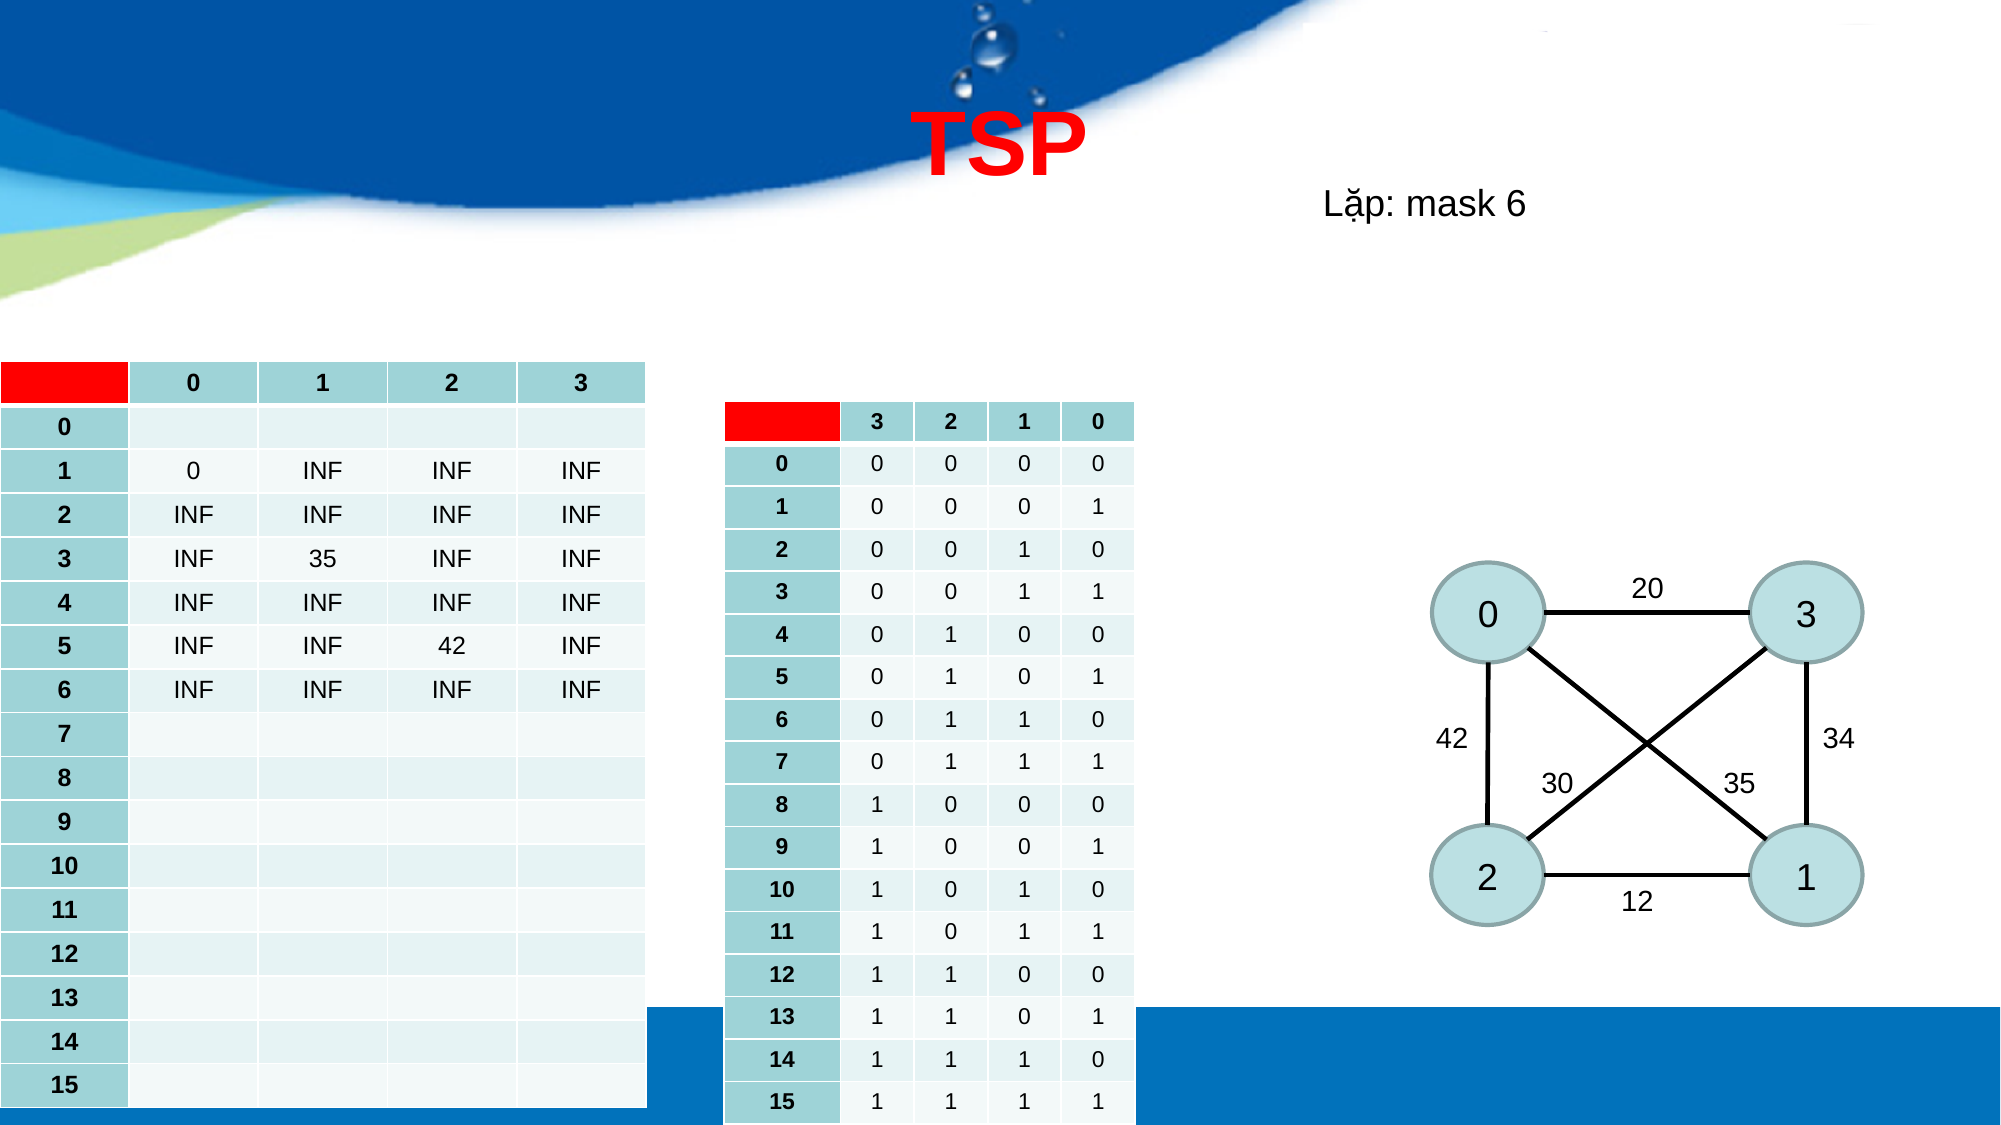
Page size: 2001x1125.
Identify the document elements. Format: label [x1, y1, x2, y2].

text_box [1421, 560, 1908, 928]
picture [0, 0, 2001, 1125]
text_box [1308, 171, 1859, 232]
title [99, 45, 1900, 233]
